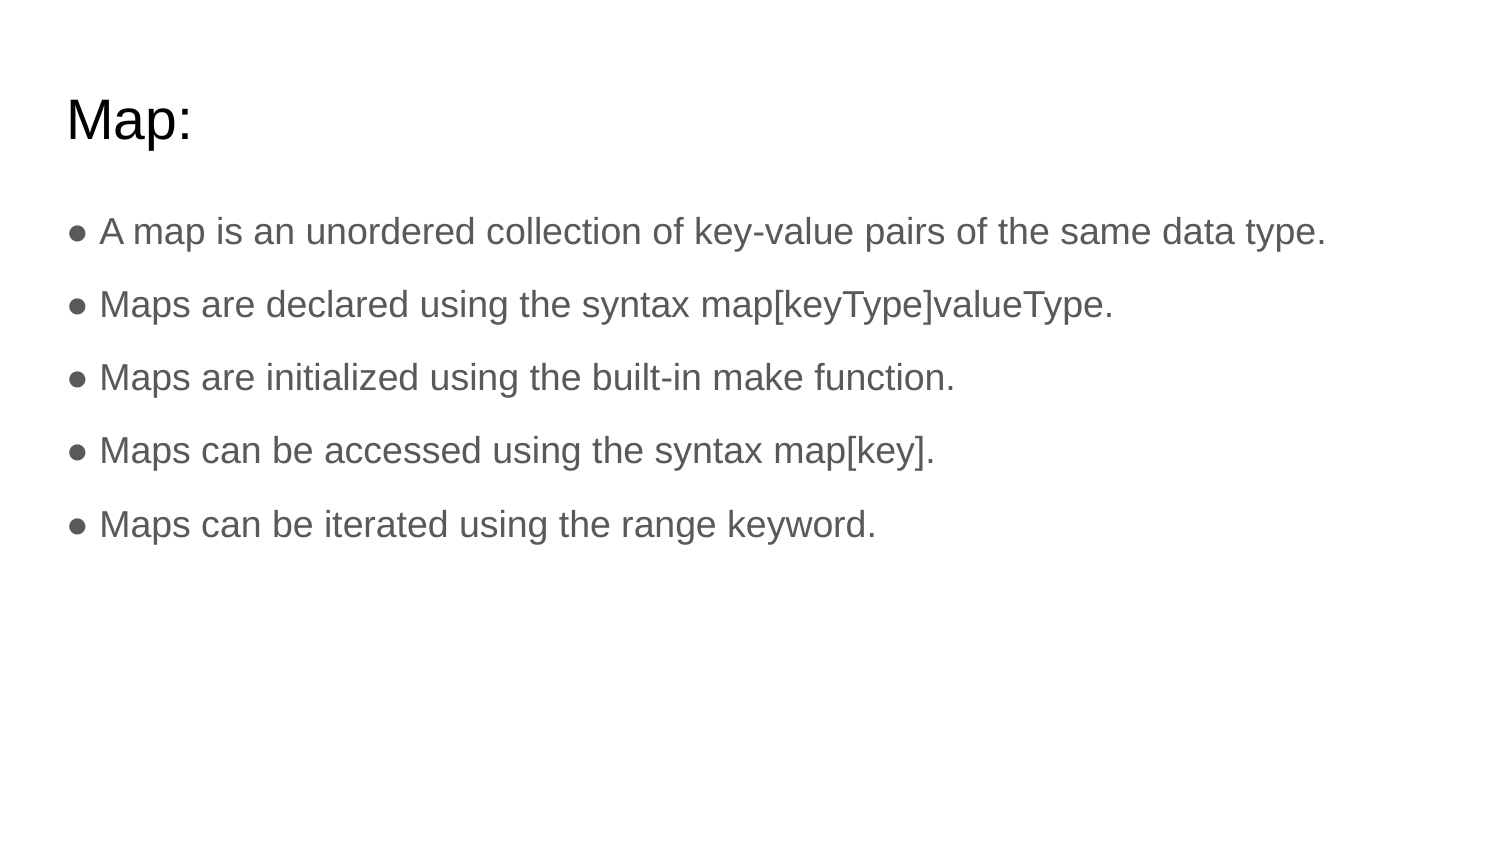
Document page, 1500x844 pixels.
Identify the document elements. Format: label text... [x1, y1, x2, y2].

list ● A map is an unordered collection of key-value pairs of the same data type. ● Maps are declared using the syntax map[keyType]valueType. ● Maps are initialized using the built-in make function. ● Maps can be accessed using the syntax map[key]. ● Maps can be iterated using the range keyword. [51, 189, 1449, 750]
title Map: [51, 72, 1449, 167]
